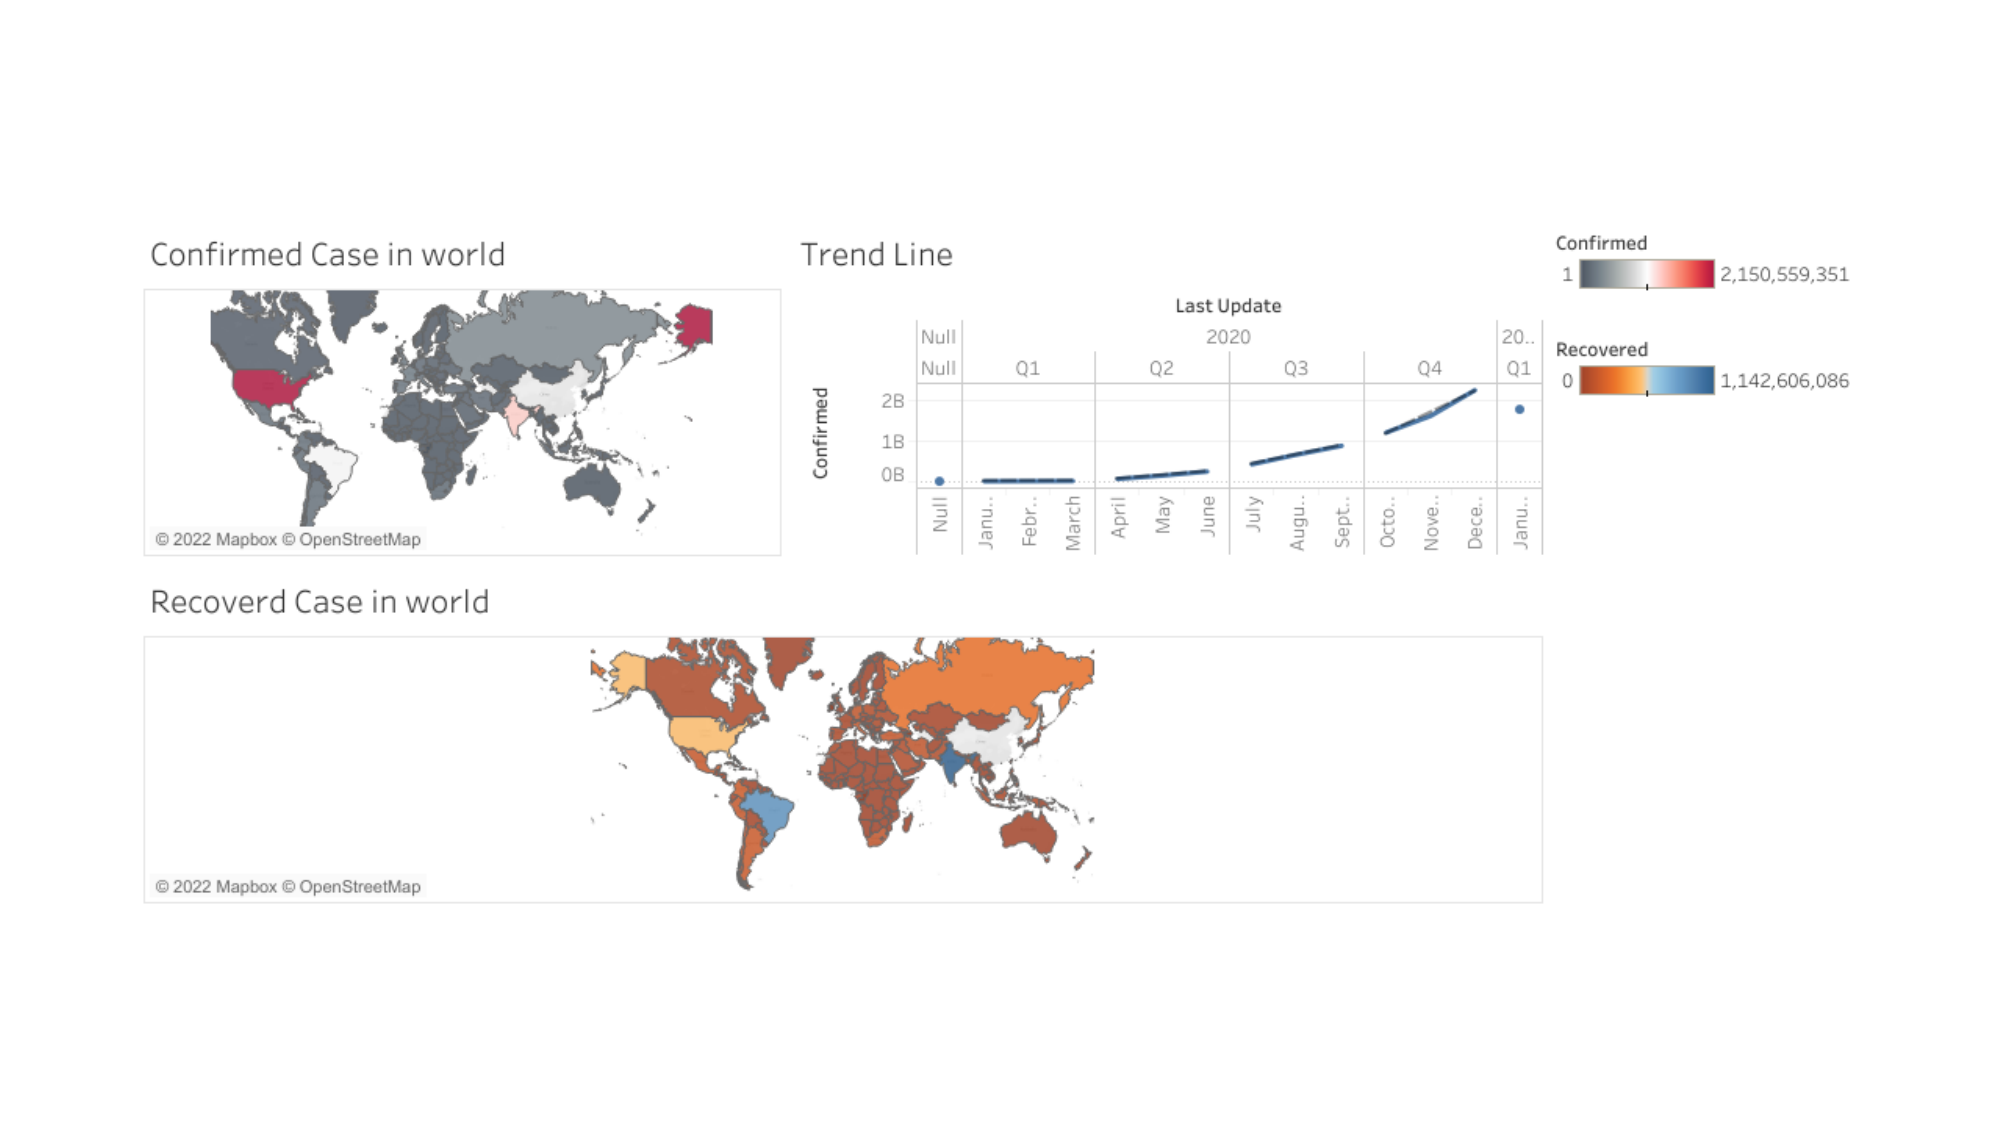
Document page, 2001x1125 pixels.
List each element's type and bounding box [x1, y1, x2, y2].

picture [125, 203, 1875, 921]
